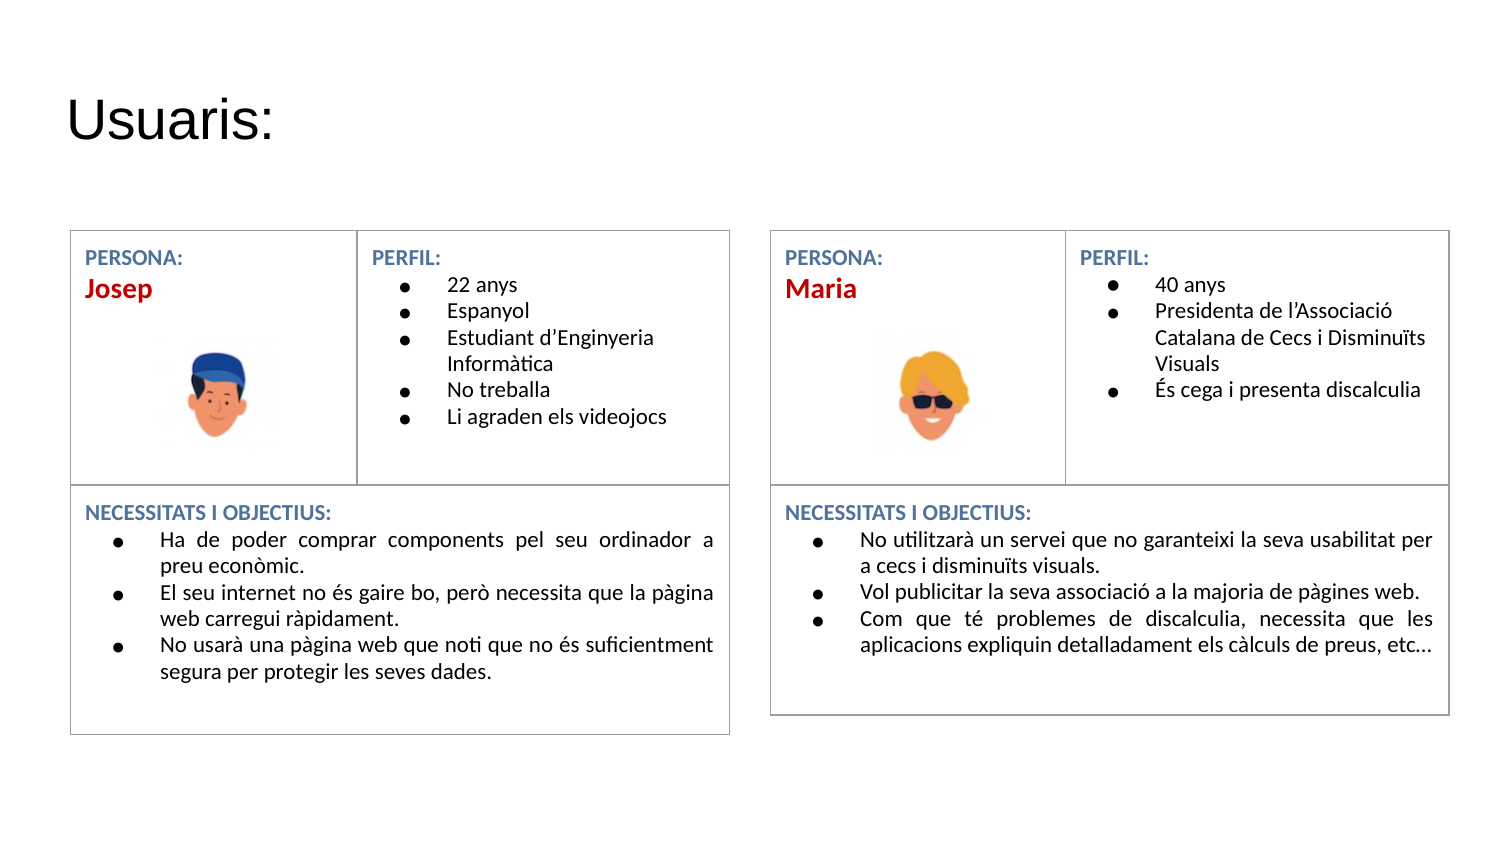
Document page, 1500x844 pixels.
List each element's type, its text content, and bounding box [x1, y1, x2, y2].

table_header PERSONA: Maria [771, 231, 1065, 484]
table_header PERSONA: Josep [71, 231, 356, 484]
table_cell NECESSITATS I OBJECTIUS: No utilitzarà un servei que no garanteixi la seva usabilitat per a cecs i disminuïts visuals. Vol publicitar la seva associació a la majoria de pàgines web. Com que té problemes de discalculia, necessita que les aplicacions expliquin detalladament els càlculs de preus, etc… [771, 486, 1448, 714]
title Usuaris: [51, 72, 1449, 167]
table_cell NECESSITATS I OBJECTIUS: Ha de poder comprar components pel seu ordinador a preu econòmic. El seu internet no és gaire bo, però necessita que la pàgina web carregui ràpidament. No usarà una pàgina web que noti que no és suficientment segura per protegir les seves dades. [71, 486, 729, 734]
picture [877, 334, 988, 452]
picture [156, 336, 275, 451]
table_header PERFIL: 22 anys Espanyol Estudiant d’Enginyeria Informàtica No treballa Li agraden els videojocs [358, 231, 729, 484]
table_header PERFIL: 40 anys Presidenta de l’Associació Catalana de Cecs i Disminuïts Visuals És cega i presenta discalculia [1066, 231, 1448, 484]
